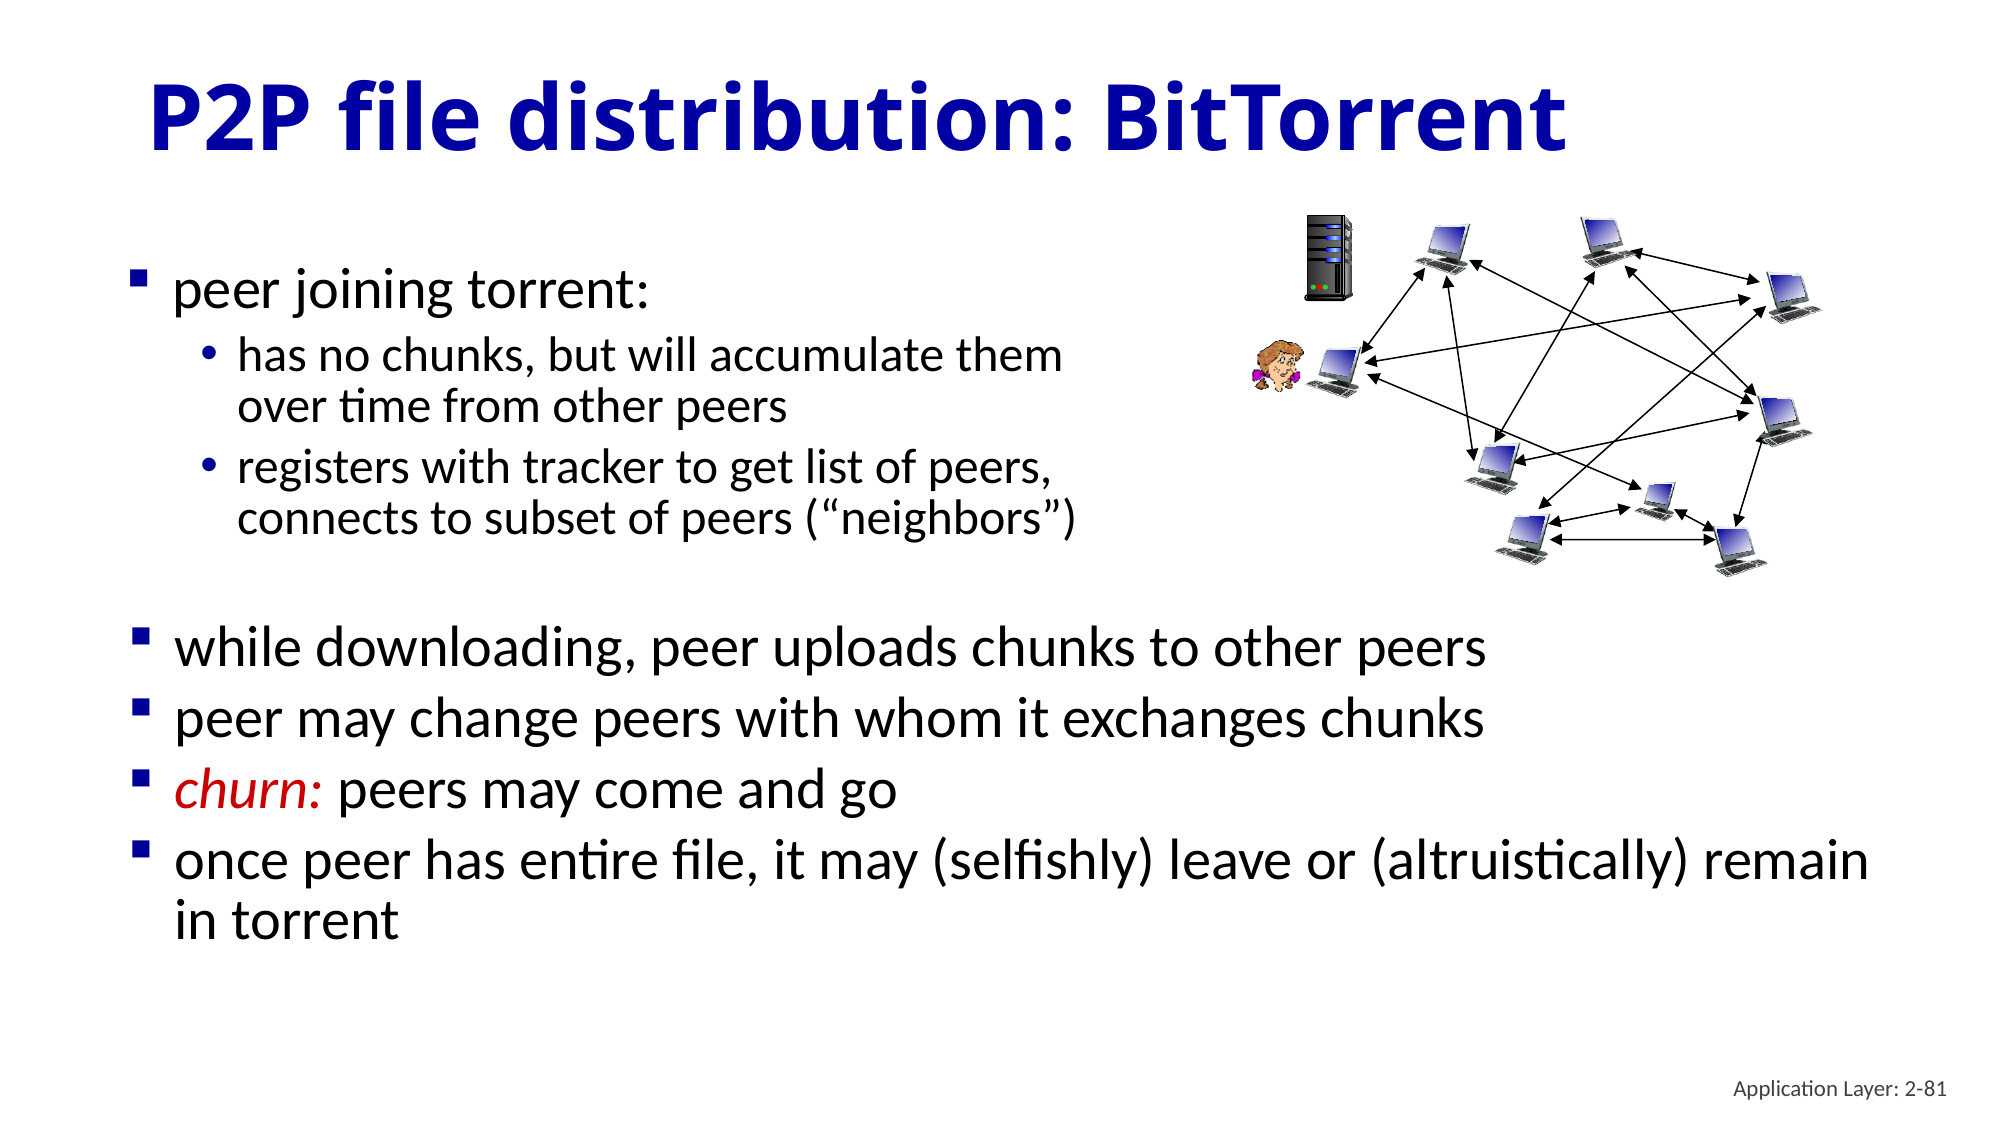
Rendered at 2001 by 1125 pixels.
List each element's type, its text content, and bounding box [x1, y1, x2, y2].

text_box peer joining torrent: has no chunks, but will accumulate them over time from other peers registers with tracker to get list of peers, connects to subset of peers (“neighbors”) [110, 253, 1093, 658]
slide_number Application Layer: 2-81 [1512, 1056, 1963, 1117]
title P2P file distribution: BitTorrent [131, 47, 1856, 195]
text_box while downloading, peer uploads chunks to other peers peer may change peers with whom it exchanges chunks churn: peers may come and go once peer has entire file, it may (selfishly) leave or (altruistically) remain in torrent [112, 611, 1916, 996]
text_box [1250, 214, 1836, 581]
